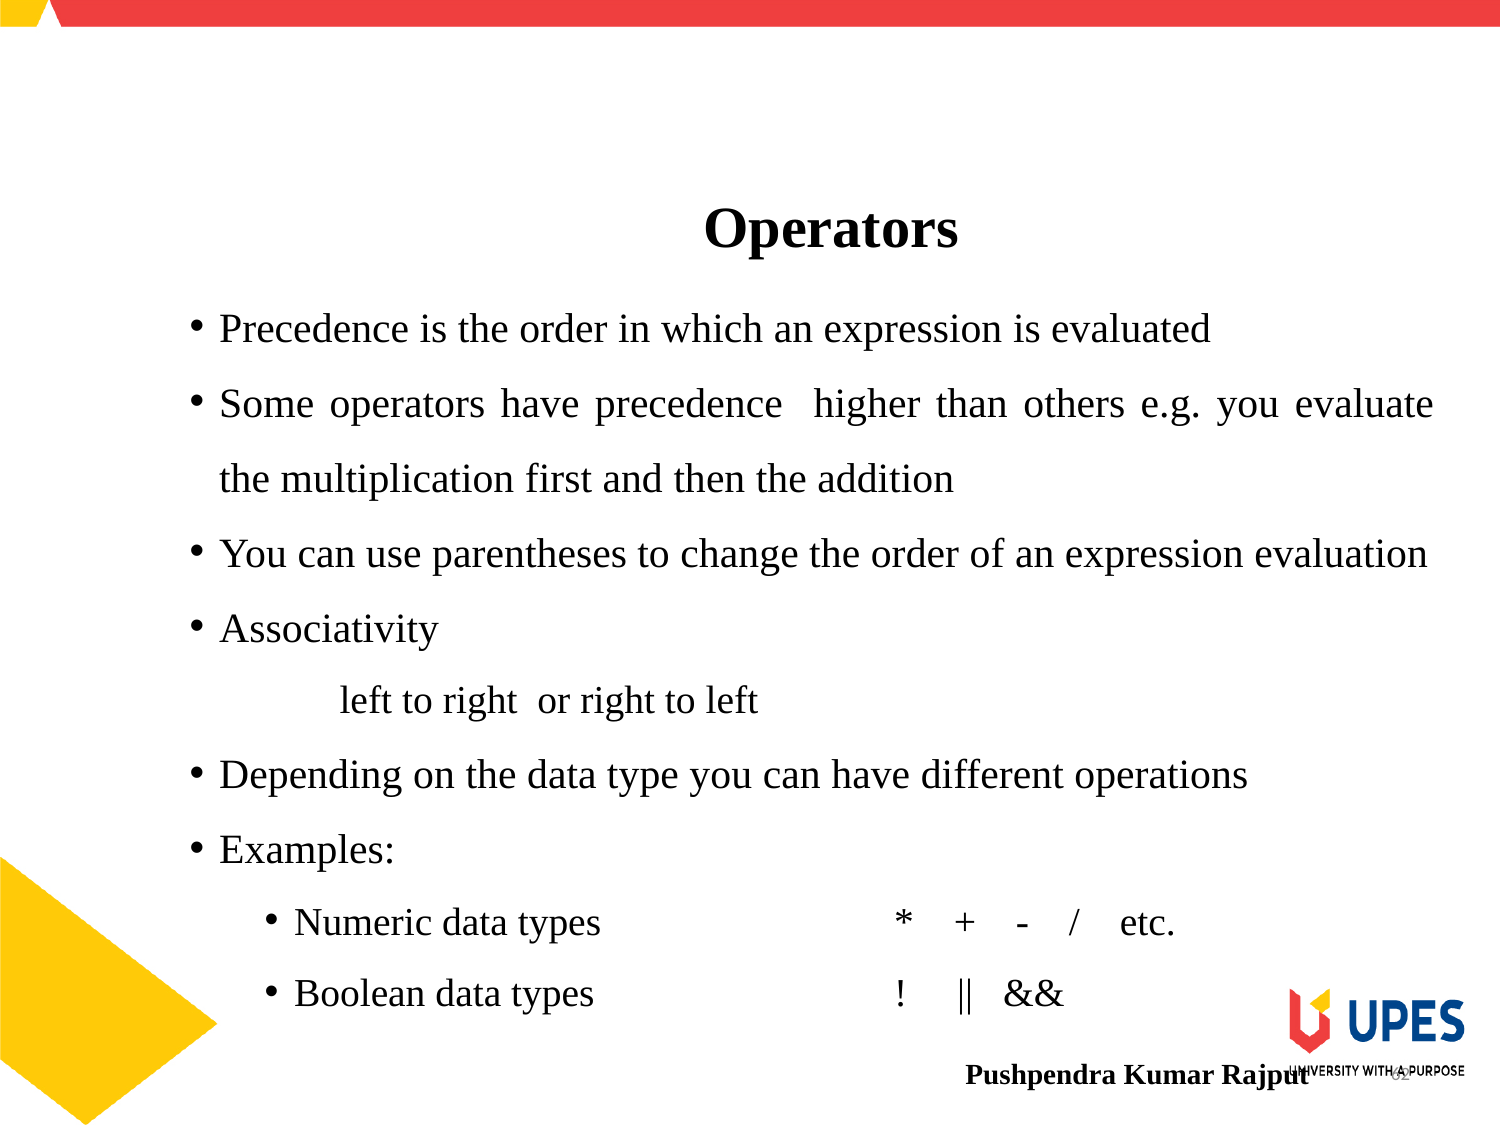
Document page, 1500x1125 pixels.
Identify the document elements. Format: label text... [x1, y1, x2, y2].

text_box SCHOOL OF ENGINEERING & TECHNOLOGY DEPARTMENT OF COMPUTER SCIENCE AND ENGINEERING [474, 20, 1450, 87]
text_box Operators [249, 174, 1413, 263]
text_box Precedence is the order in which an expression is evaluated Some operators have precedence higher than others e.g. you evaluate the multiplication first and then the addition You can use parentheses to change the order of an expression evaluation Associativity left to right or right to left Depending on the data type you can have different operations Examples: Numeric data types * + - / etc. Boolean data types ! || && [174, 268, 1450, 1105]
picture [0, 0, 1500, 1125]
